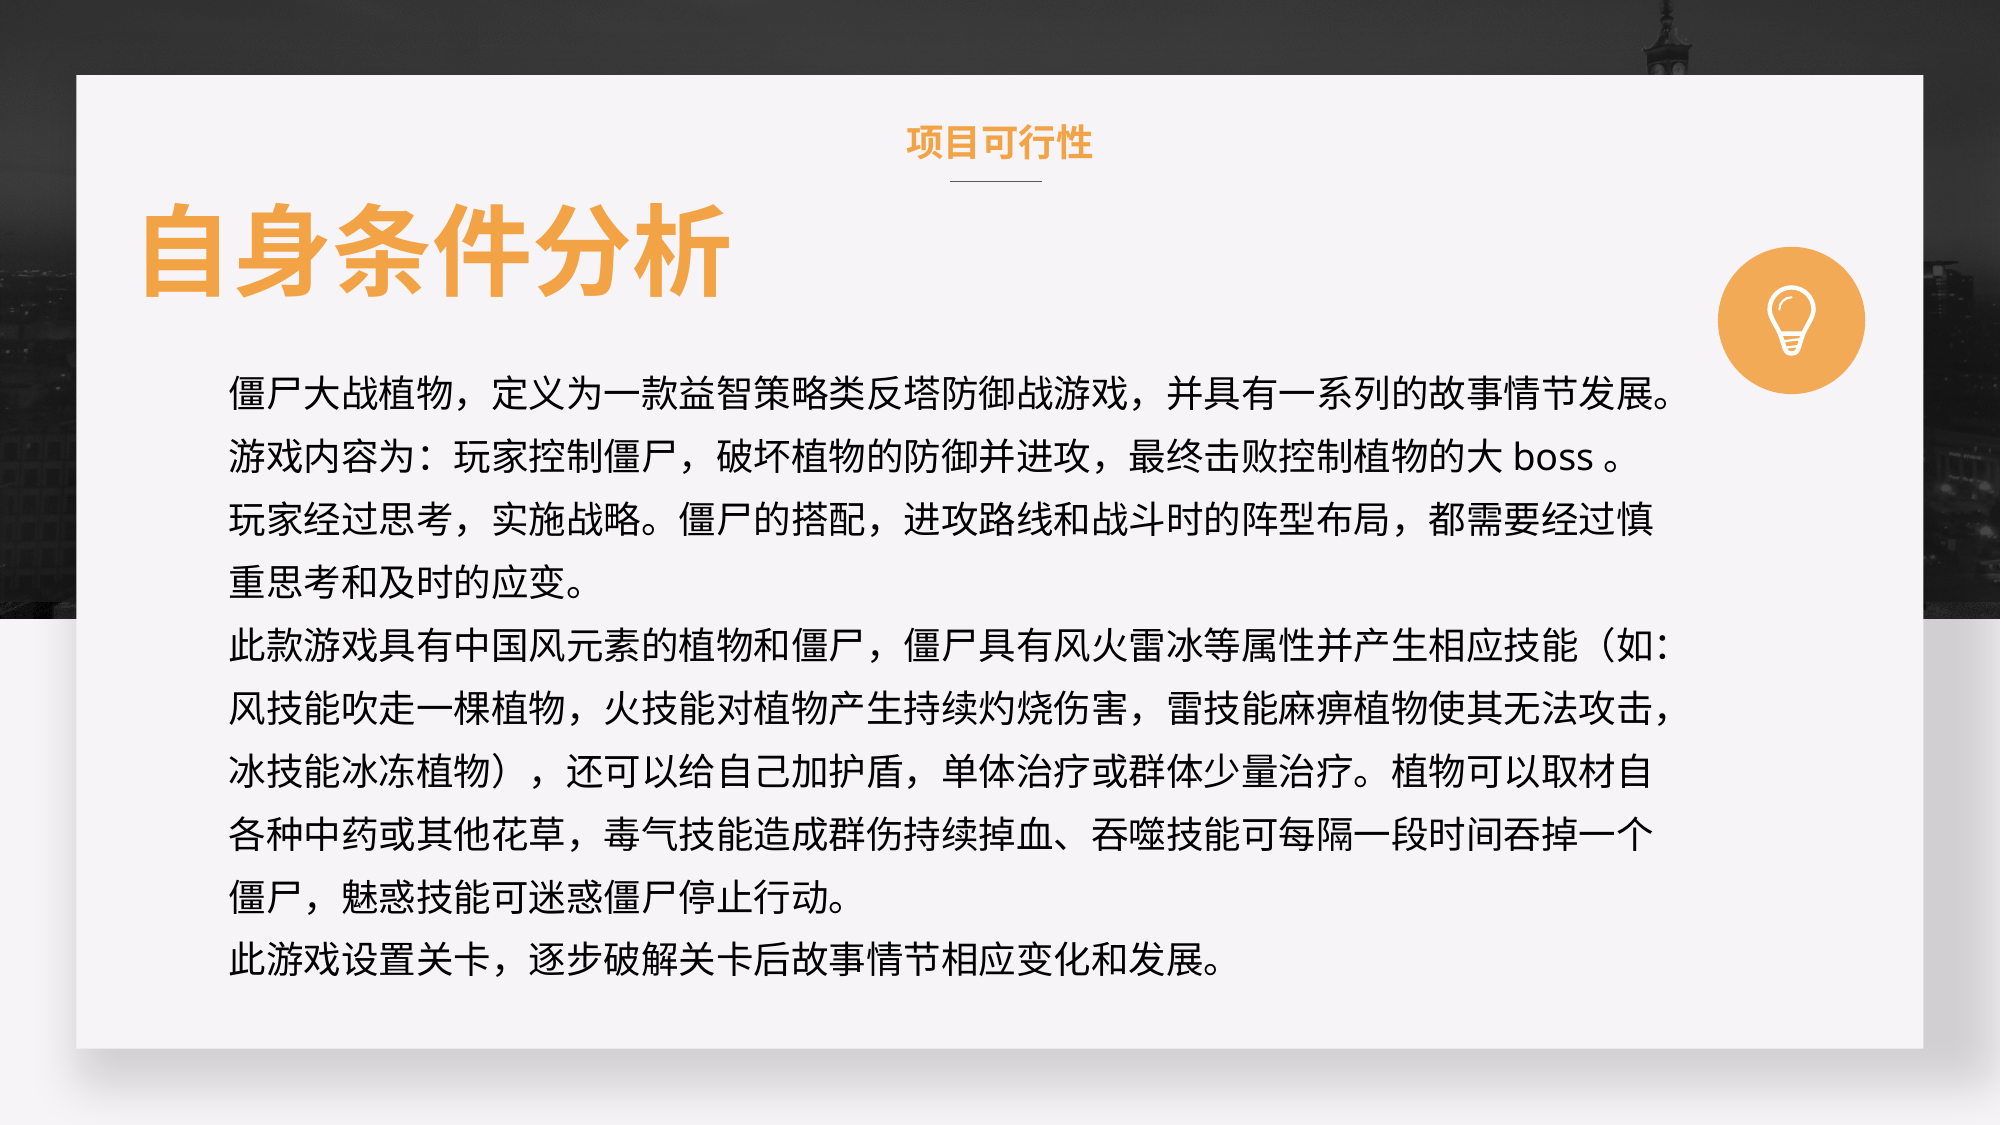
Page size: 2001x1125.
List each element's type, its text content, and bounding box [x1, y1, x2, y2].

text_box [1717, 246, 1866, 395]
text_box [75, 619, 1924, 1050]
picture [0, 0, 2000, 619]
text_box 僵尸大战植物，定义为一款益智策略类反塔防御战游戏，并具有一系列的故事情节发展。游戏内容为：玩家控制僵尸，破坏植物的防御并进攻，最终击败控制植物的大boss。玩家经过思考，实施战略。僵尸的搭配，进攻路线和战斗时的阵型布局，都需要经过慎重思考和及时的应变。 此款游戏具有中国风元素的植物和僵尸，僵尸具有风火雷冰等属性并产生相应技能（如：风技能吹走一棵植物，火技能对植物产生持续灼烧伤害，雷技能麻痹植物使其无法攻击，冰技能冰冻植物），还可以给自己加护盾，单体治疗或群体少量治疗。植物可以取材自各种中药或其他花草，毒气技能造成群伤持续掉血、吞噬技能可每隔一段时间吞掉一个僵尸，魅惑技能可迷惑僵尸停止行动。 此游戏设置关卡，逐步破解关卡后故事情节相应变化和发展。 [213, 619, 1689, 989]
